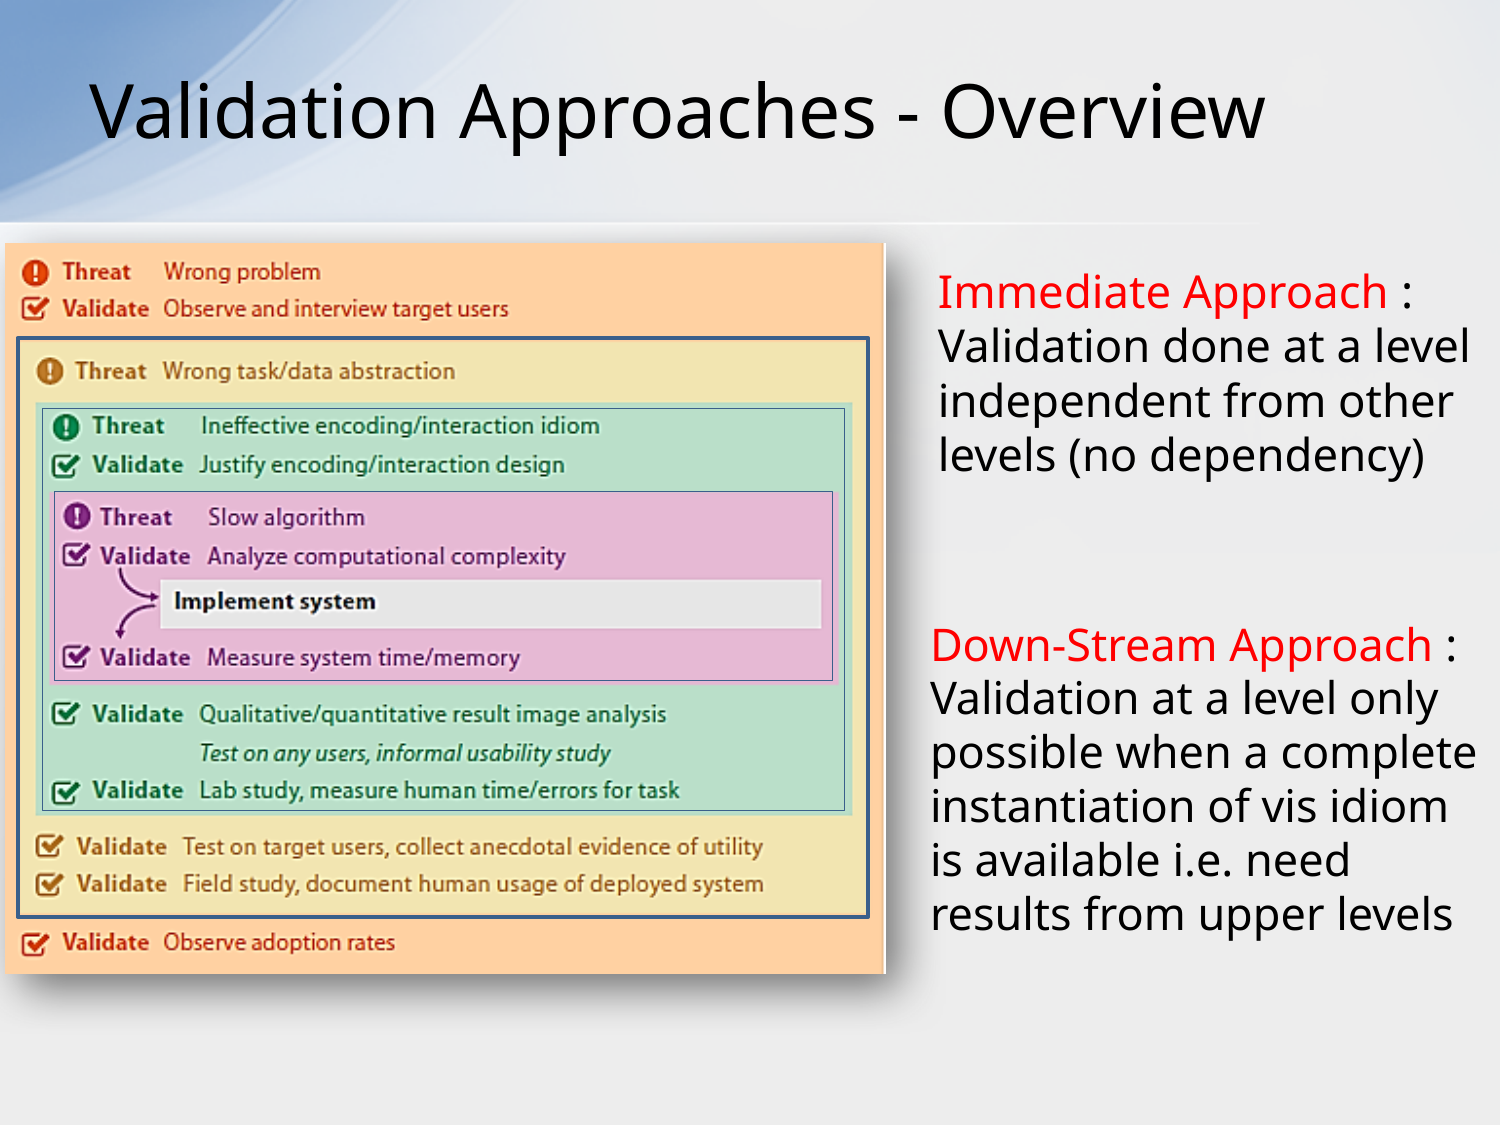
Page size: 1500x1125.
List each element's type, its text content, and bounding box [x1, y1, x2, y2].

title Validation Approaches - Overview [75, 19, 1425, 161]
picture [0, 0, 1500, 1125]
list Immediate Approach : Validation done at a level independent from other levels (no dependency) [923, 255, 1500, 537]
text_box Down-Stream Approach : Validation at a level only possible when a complete instantiation of vis idiom is available i.e. need results from upper levels [915, 608, 1496, 1000]
